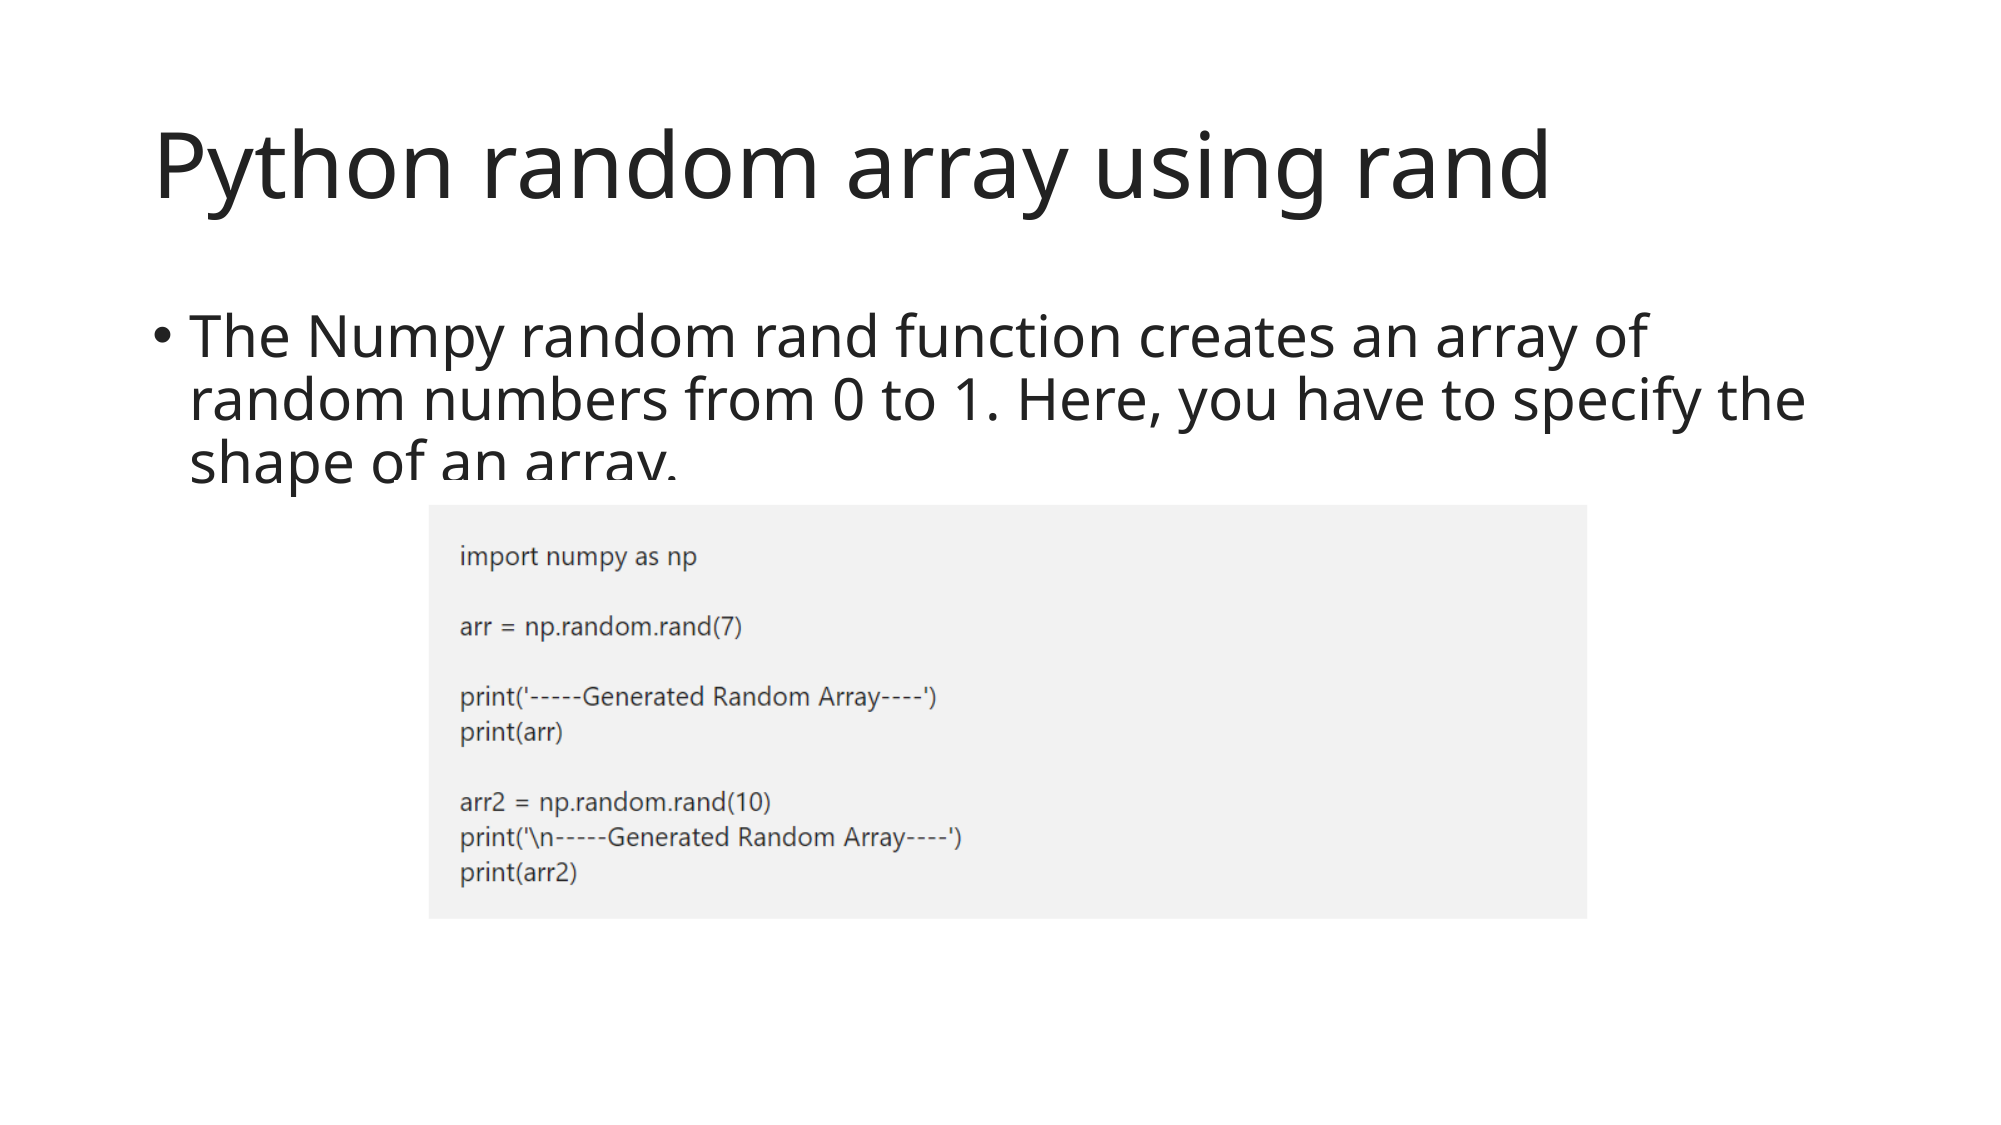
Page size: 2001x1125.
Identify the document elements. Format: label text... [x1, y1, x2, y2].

list The Numpy random rand function creates an array of random numbers from 0 to 1. Here, you have to specify the shape of an array. [137, 299, 1863, 1014]
title Python random array using rand [137, 59, 1863, 278]
picture [394, 480, 1606, 939]
